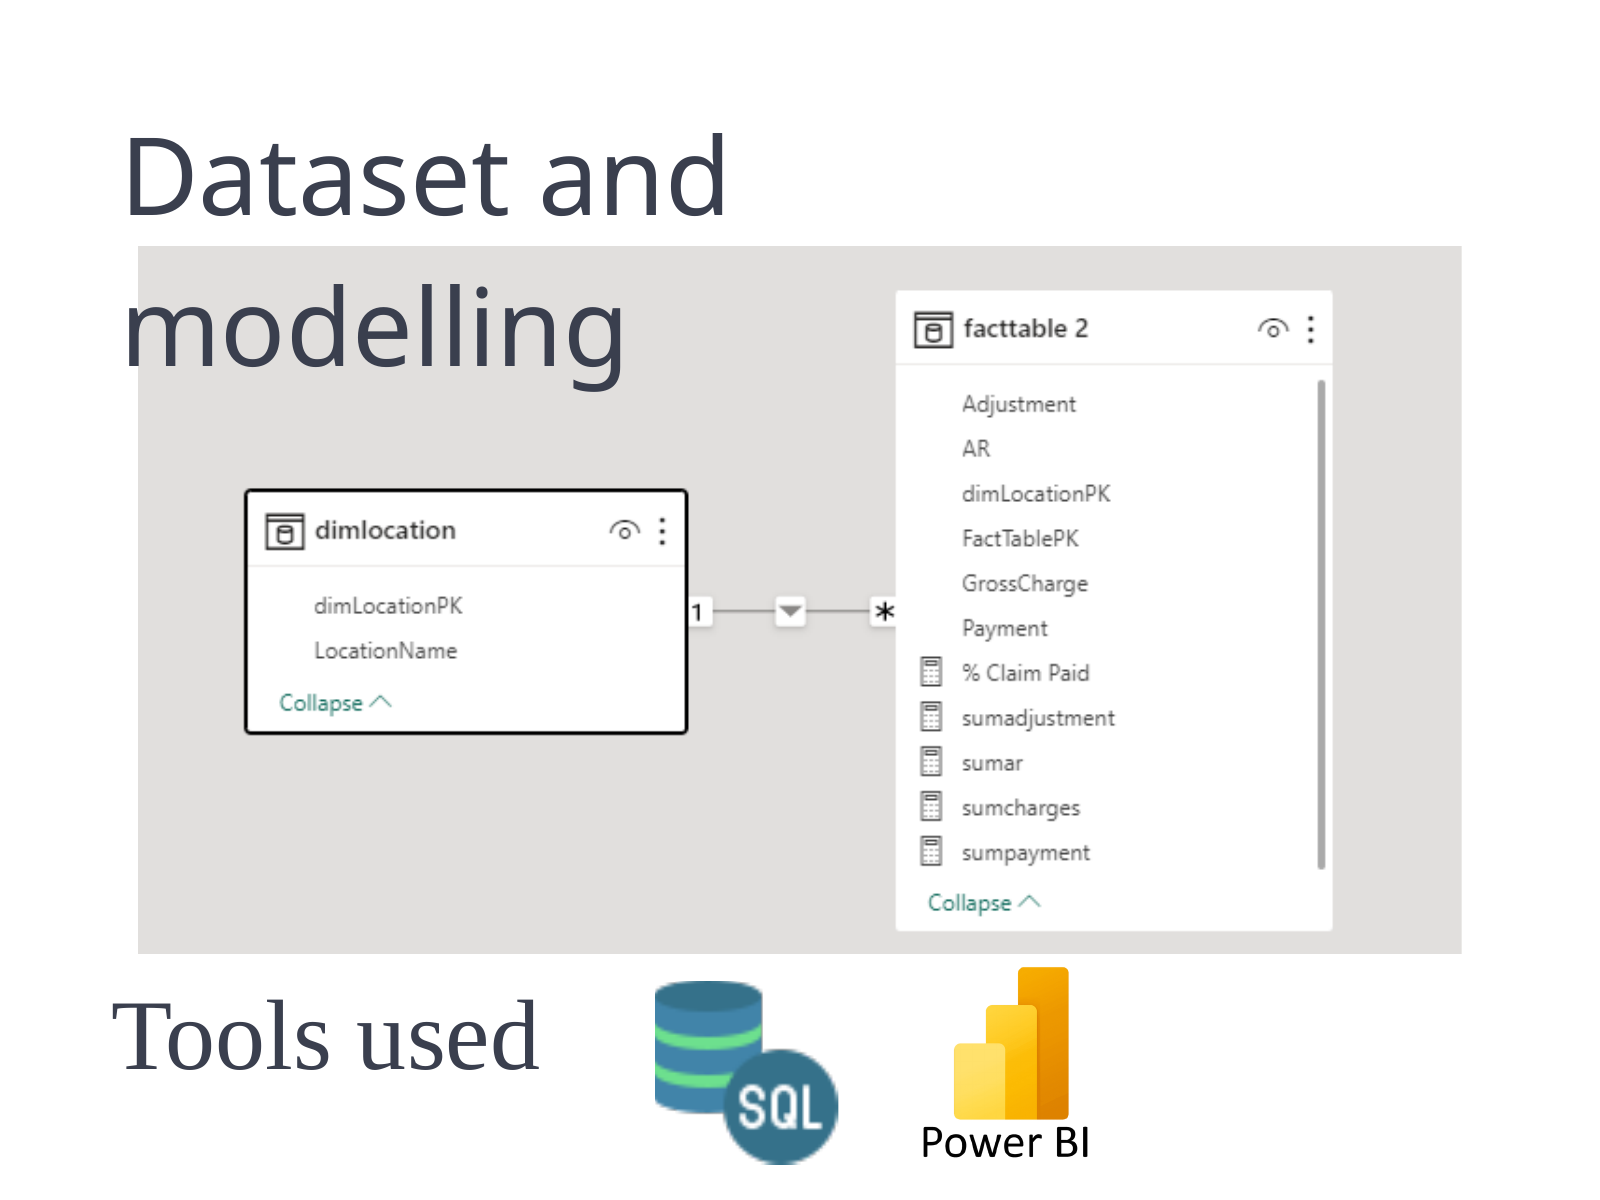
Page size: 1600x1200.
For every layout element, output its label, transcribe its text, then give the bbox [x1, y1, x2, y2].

text_box [866, 1090, 1151, 1165]
text_box [655, 1090, 839, 1165]
text_box Tools used [111, 949, 1489, 1090]
text_box [138, 246, 1462, 949]
text_box Dataset and modelling [120, 85, 1122, 438]
